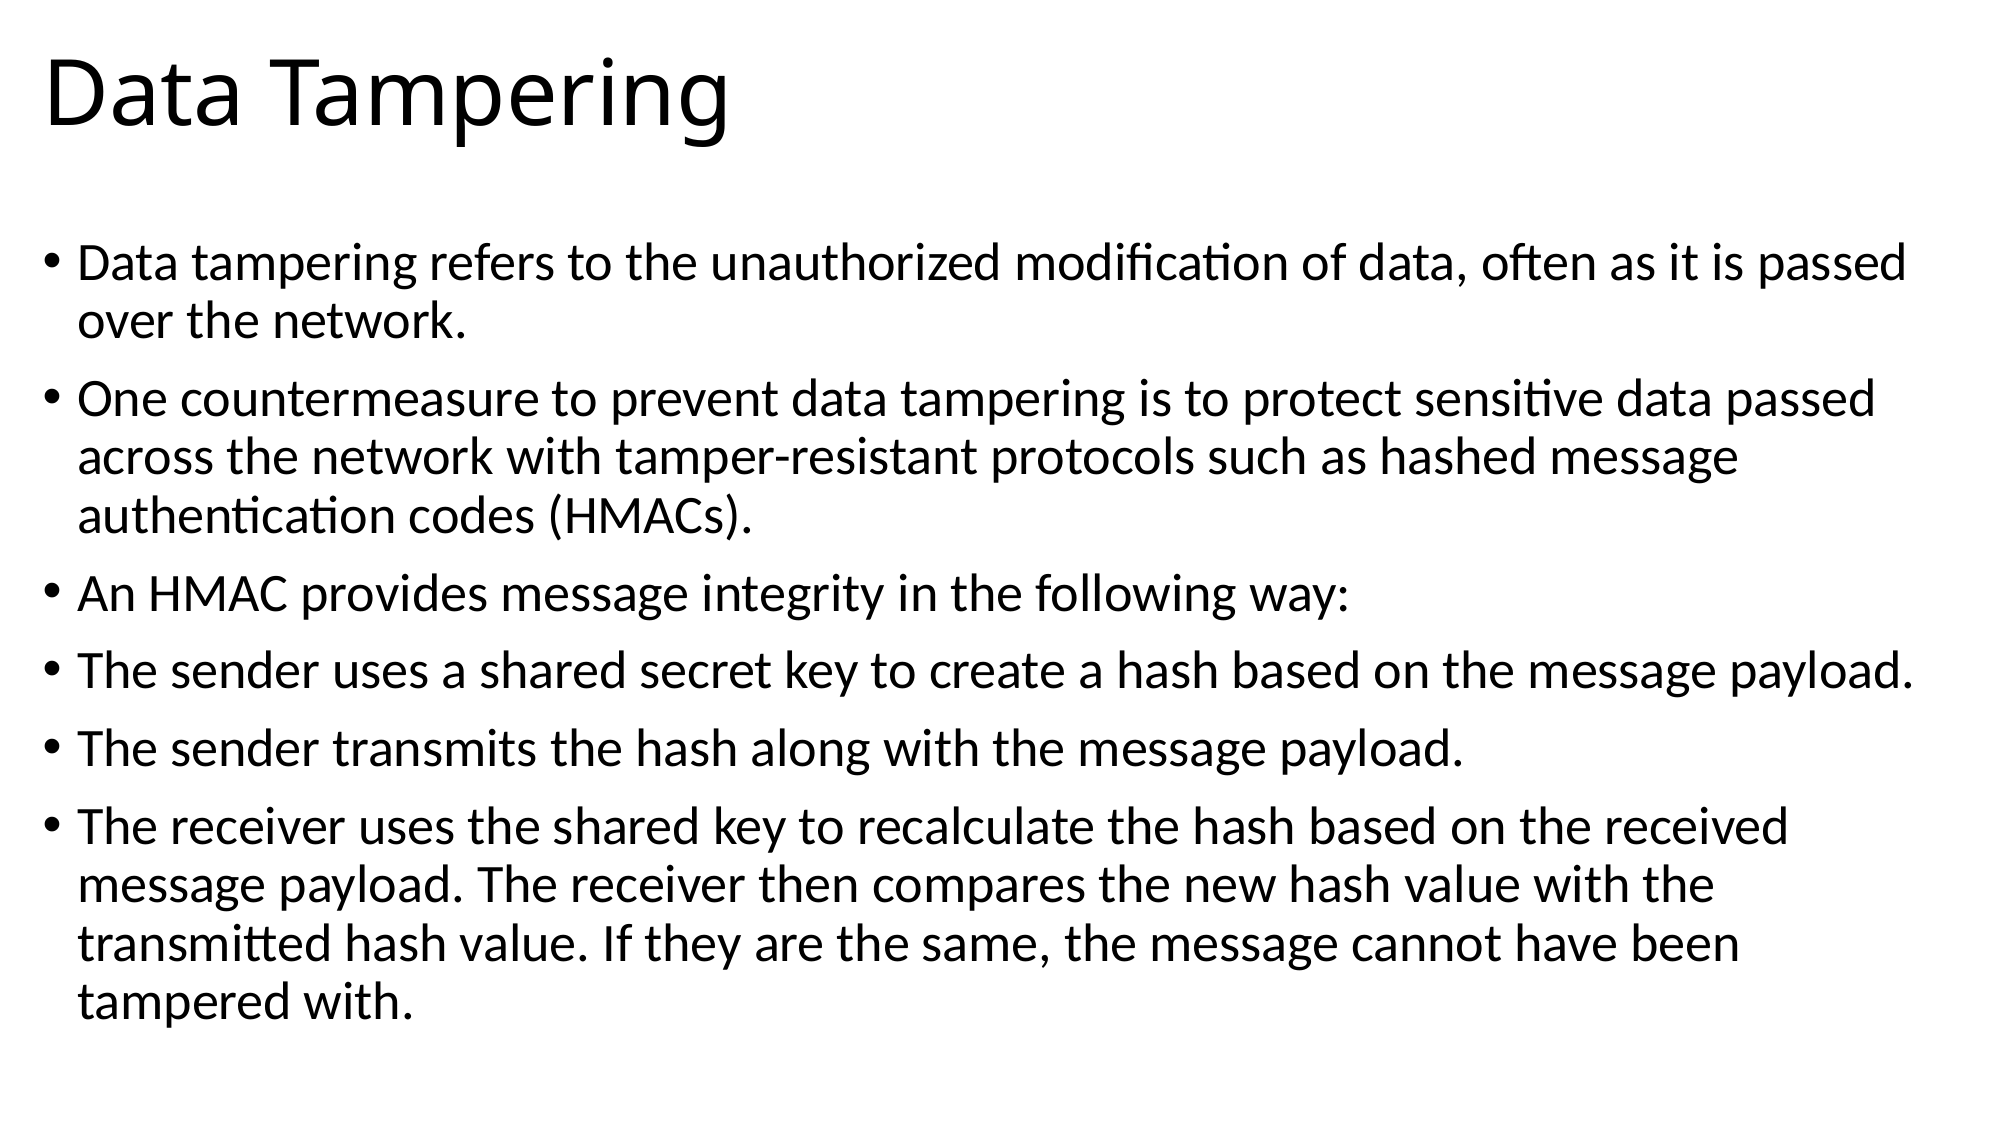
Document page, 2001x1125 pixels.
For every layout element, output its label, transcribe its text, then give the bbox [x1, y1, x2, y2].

title Data Tampering [27, 16, 1959, 176]
list Data tampering refers to the unauthorized modification of data, often as it is passed over the network. One countermeasure to prevent data tampering is to protect sensitive data passed across the network with tamper-resistant protocols such as hashed message authentication codes (HMACs). An HMAC provides message integrity in the following way: The sender uses a shared secret key to create a hash based on the message payload. The sender transmits the hash along with the message payload. The receiver uses the shared key to recalculate the hash based on the received message payload. The receiver then compares the new hash value with the transmitted hash value. If they are the same, the message cannot have been tampered with. [27, 226, 1959, 1103]
